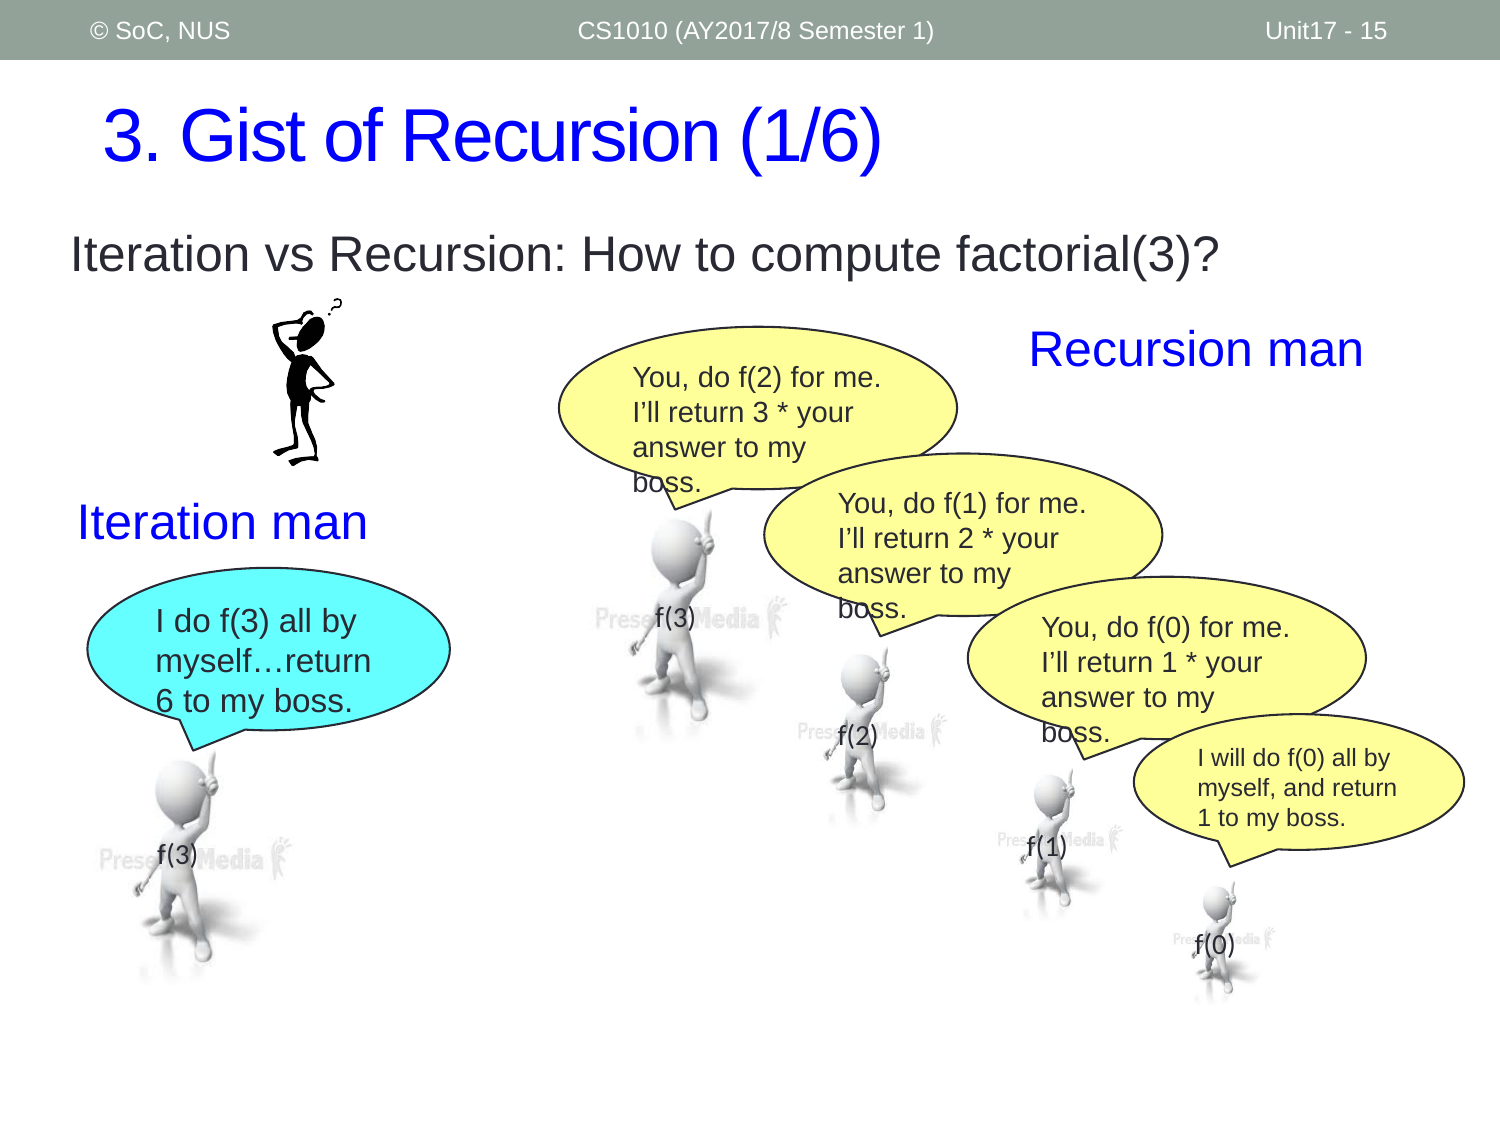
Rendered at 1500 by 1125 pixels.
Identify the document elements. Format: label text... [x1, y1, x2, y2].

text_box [1133, 714, 1465, 1006]
text_box Iteration man [61, 482, 452, 557]
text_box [967, 576, 1367, 922]
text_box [764, 453, 1163, 829]
picture [272, 298, 342, 467]
footer CS1010 (AY2017/8 Semester 1) [562, 3, 1238, 57]
slide_number © SoC, NUS [75, 3, 550, 57]
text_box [66, 567, 451, 986]
text_box Recursion man [1013, 308, 1404, 384]
slide_number Unit17 - 15 [1250, 3, 1425, 57]
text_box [558, 326, 958, 745]
list Iteration vs Recursion: How to compute factorial(3)? [54, 214, 1288, 306]
title 3. Gist of Recursion (1/6) [87, 62, 1463, 200]
